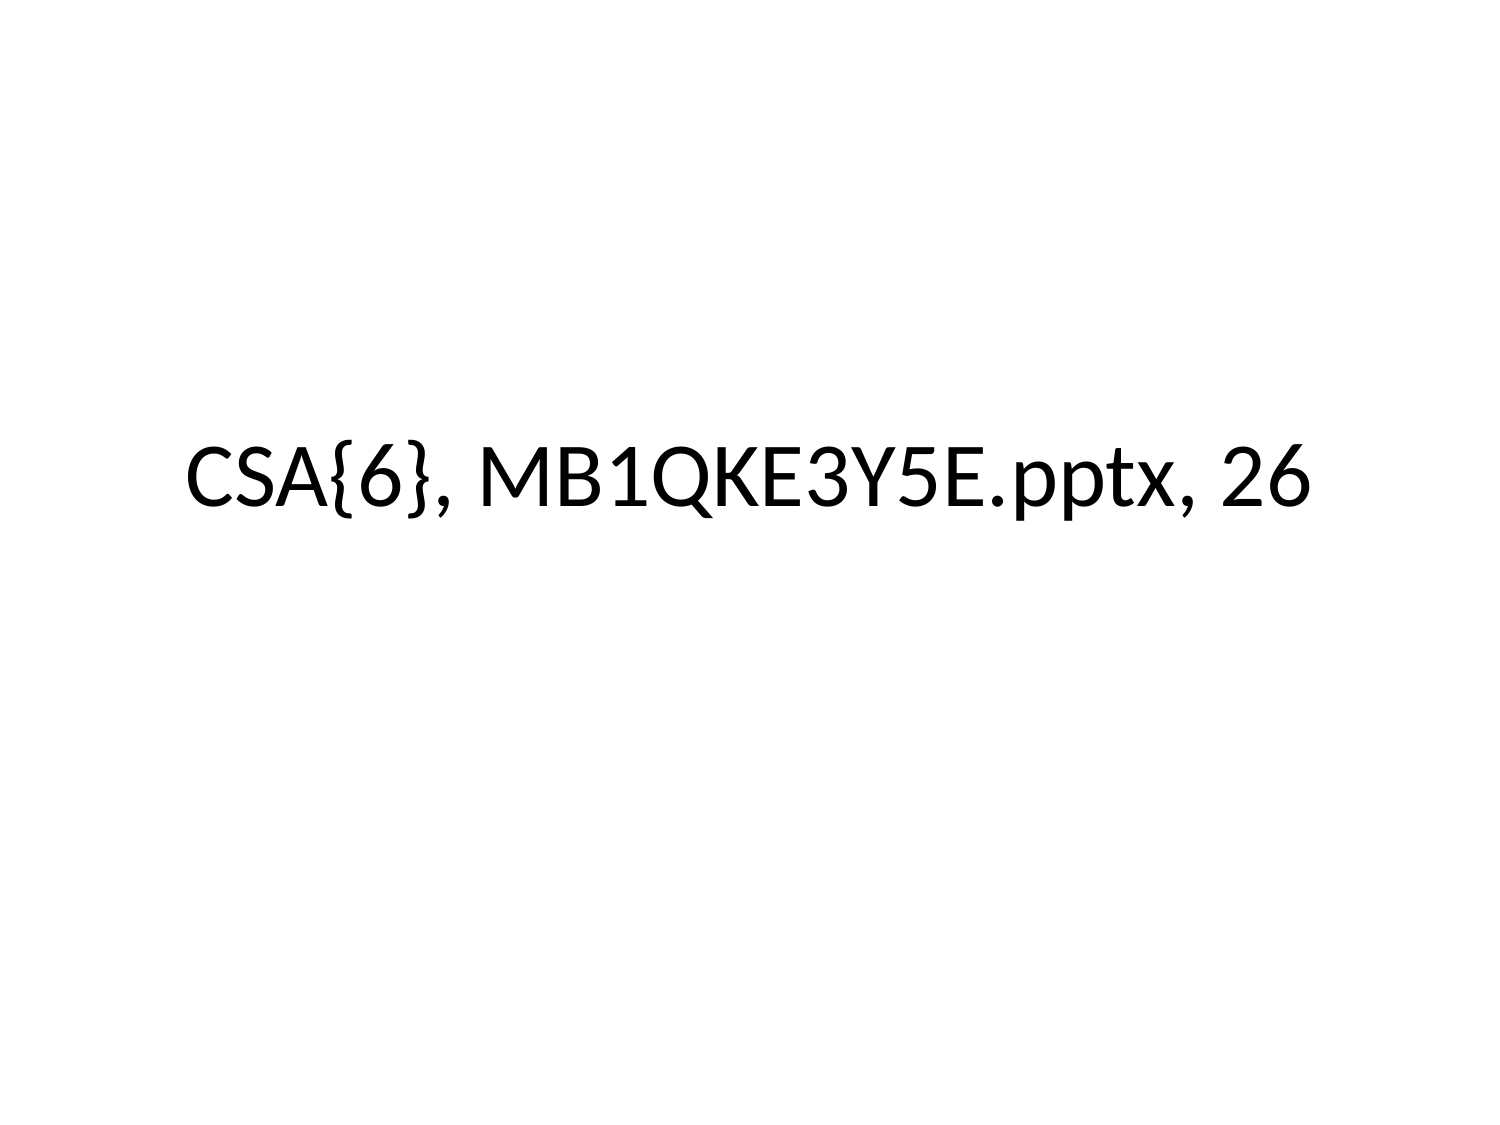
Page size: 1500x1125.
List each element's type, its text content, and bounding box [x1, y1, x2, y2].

title CSA{6}, MB1QKE3Y5E.pptx, 26 [112, 349, 1388, 591]
